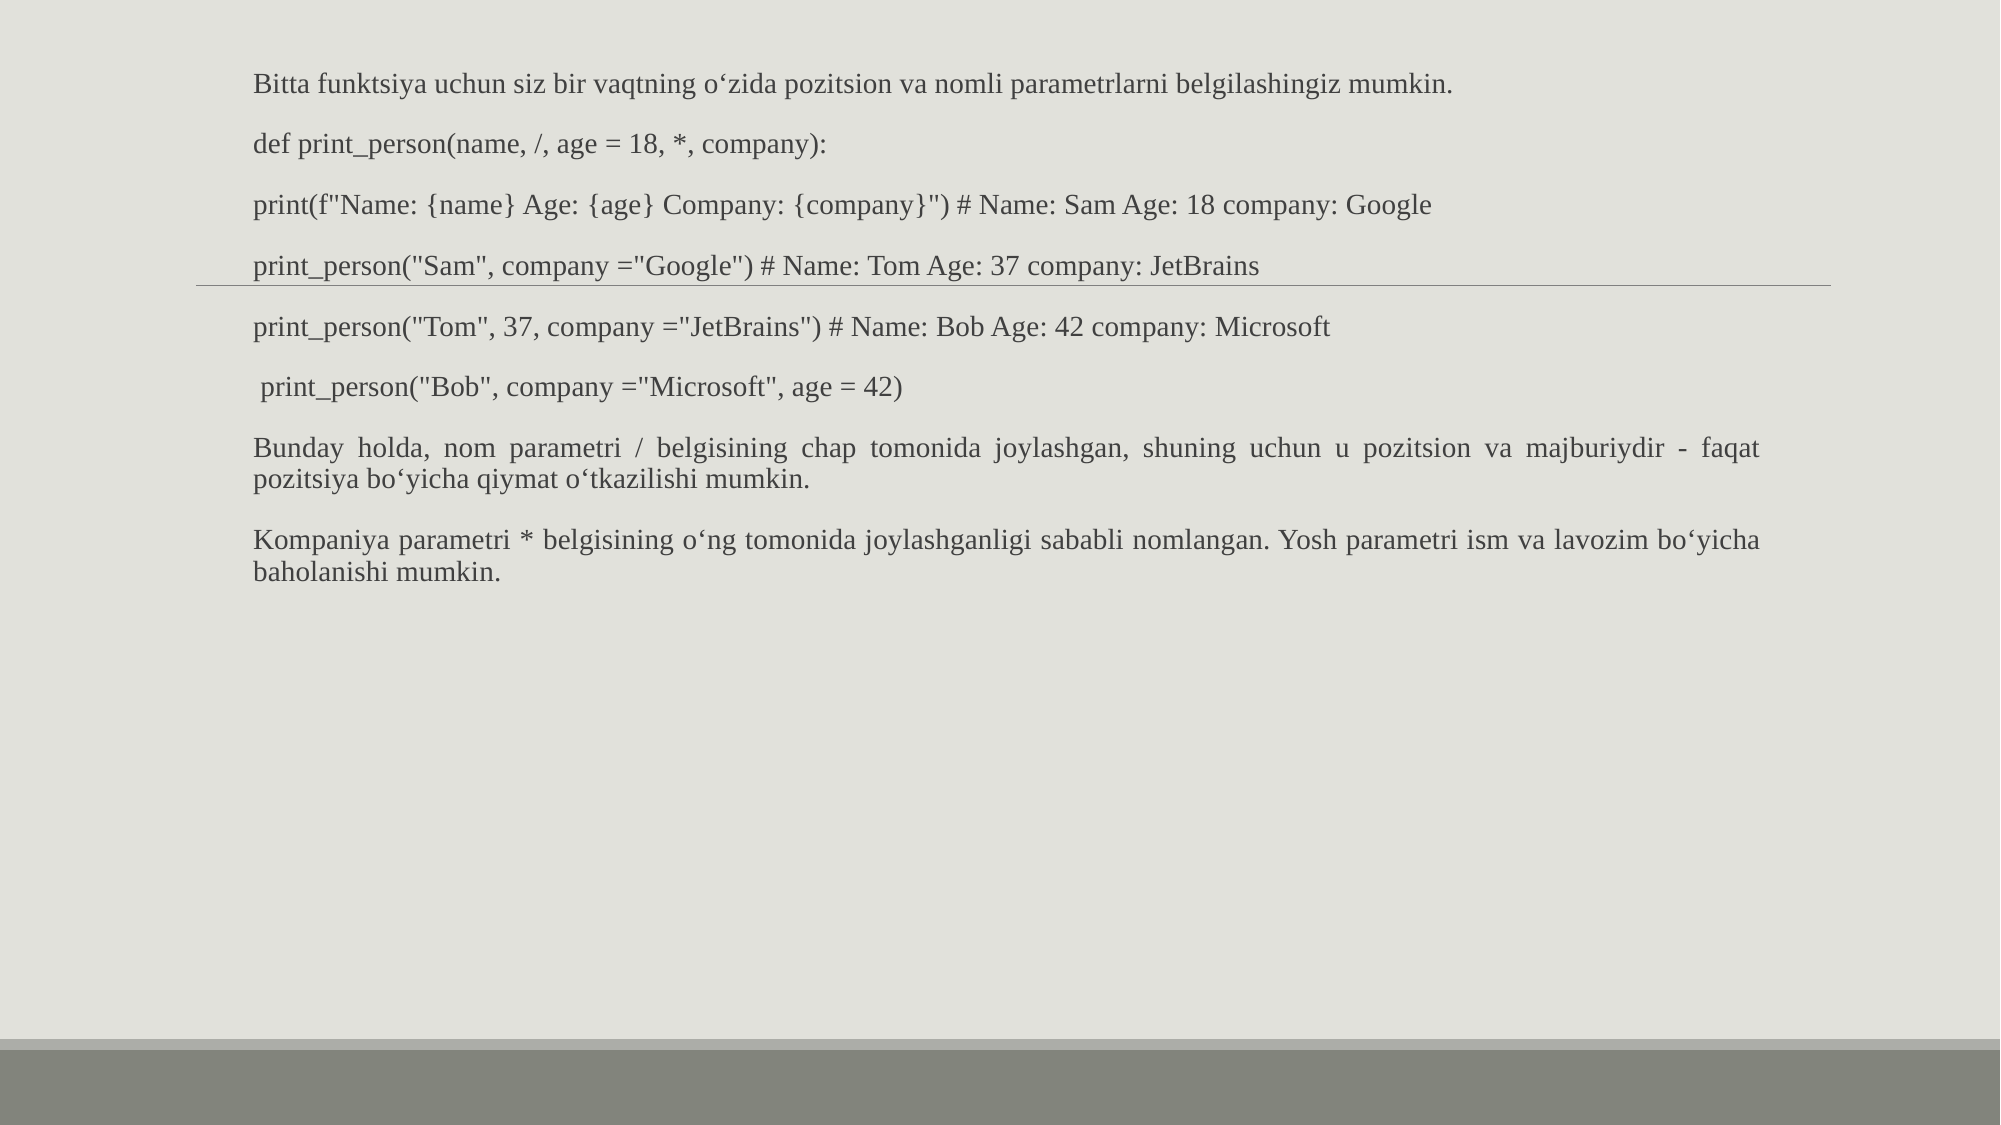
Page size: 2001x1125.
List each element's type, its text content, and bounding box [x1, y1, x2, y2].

list Bitta funktsiya uchun siz bir vaqtning o‘zida pozitsion va nomli parametrlarni belgilashingiz mumkin. def print_person(name, /, age = 18, *, company): print(f"Name: {name} Age: {age} Company: {company}") # Name: Sam Age: 18 company: Google print_person("Sam", company ="Google") # Name: Tom Age: 37 company: JetBrains print_person("Tom", 37, company ="JetBrains") # Name: Bob Age: 42 company: Microsoft print_person("Bob", company ="Microsoft", age = 42) Bunday holda, nom parametri / belgisining chap tomonida joylashgan, shuning uchun u pozitsion va majburiydir - faqat pozitsiya bo‘yicha qiymat o‘tkazilishi mumkin. Kompaniya parametri * belgisining o‘ng tomonida joylashganligi sababli nomlangan. Yosh parametri ism va lavozim bo‘yicha baholanishi mumkin. [238, 60, 1763, 1000]
